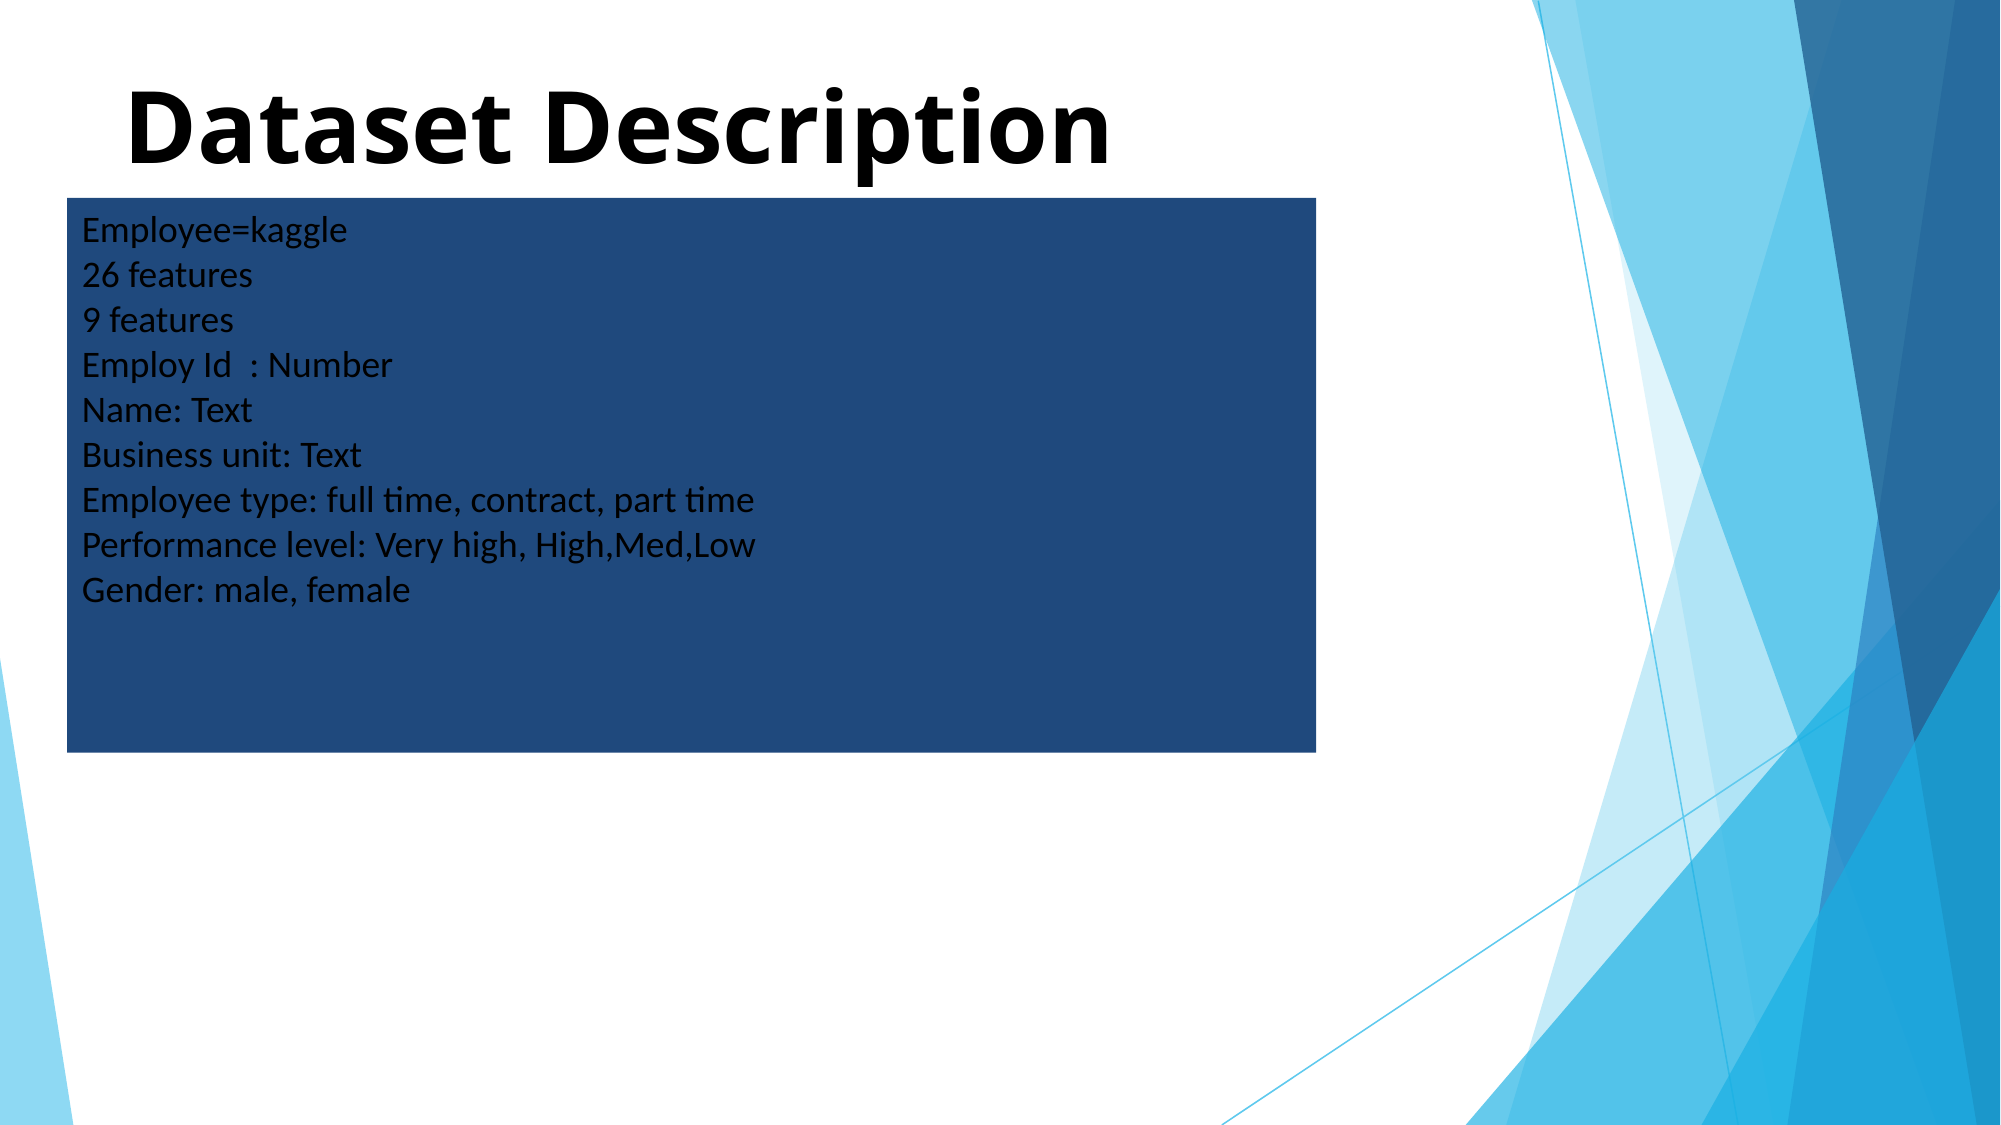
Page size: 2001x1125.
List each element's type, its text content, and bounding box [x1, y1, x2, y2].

title Dataset Description [123, 63, 1877, 182]
text_box Employee=kaggle 26 features 9 features Employ Id : Number Name: Text Business unit: Text Employee type: full time, contract, part time Performance level: Very high, High,Med,Low Gender: male, female [67, 197, 1317, 753]
